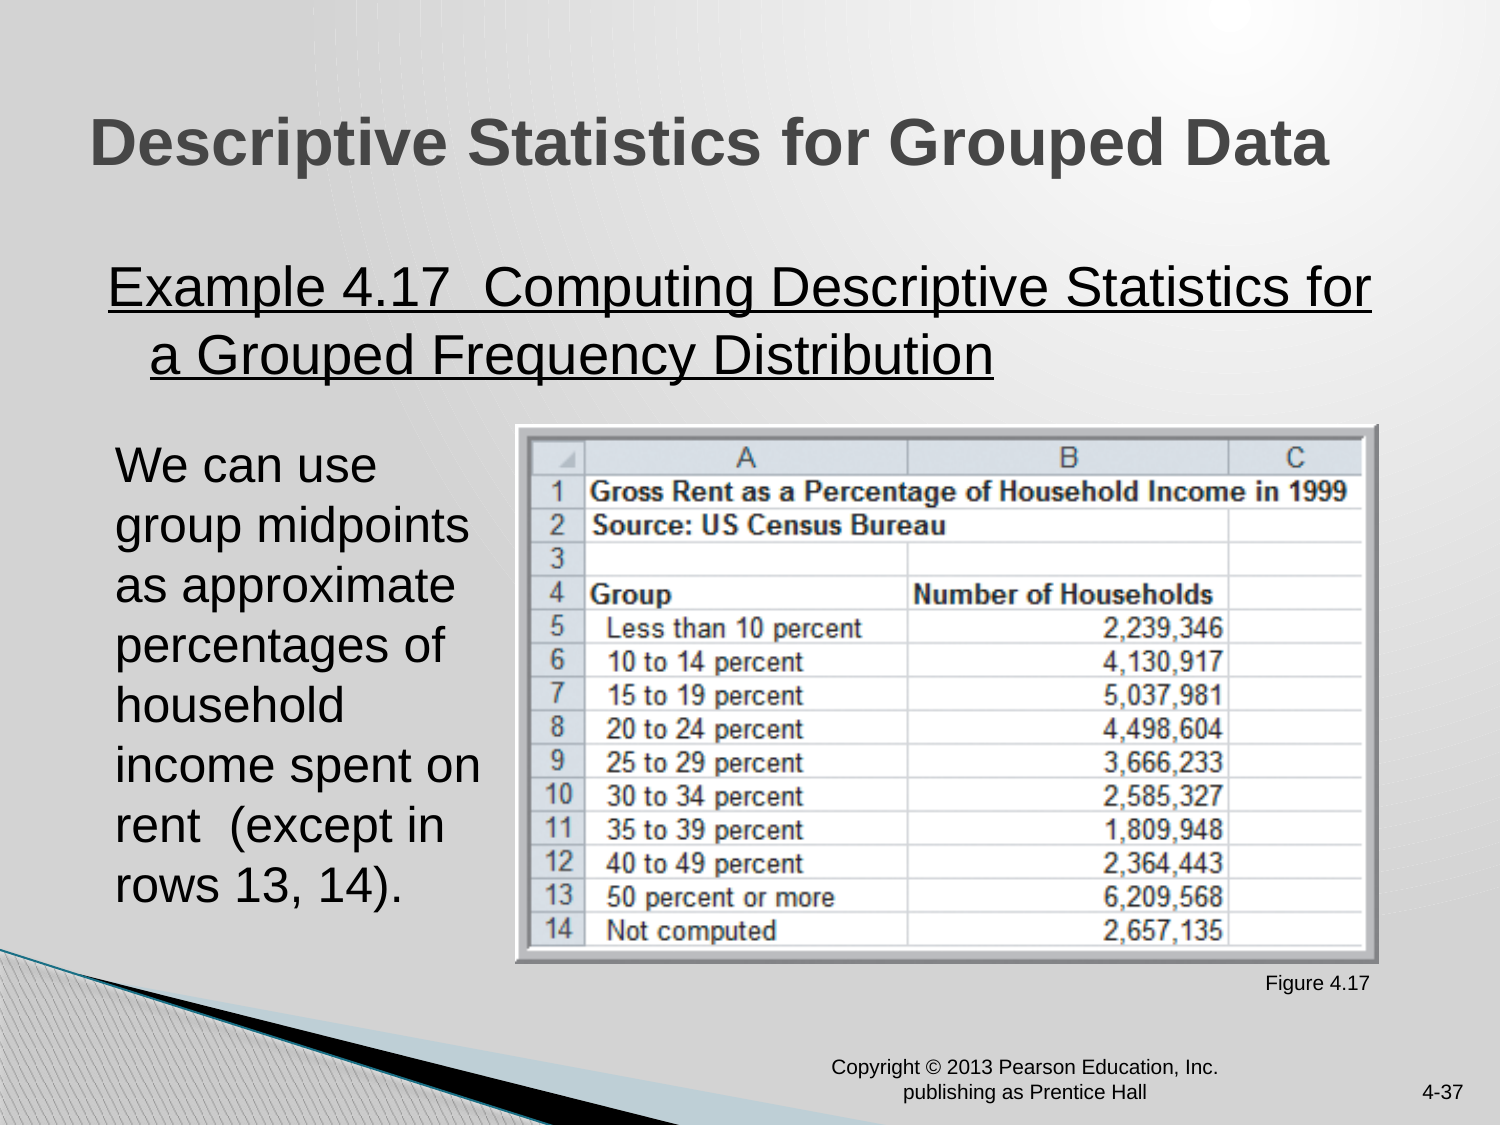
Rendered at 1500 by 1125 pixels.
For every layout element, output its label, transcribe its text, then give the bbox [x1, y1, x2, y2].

list Example 4.17 Computing Descriptive Statistics for a Grouped Frequency Distribution [74, 242, 1426, 986]
picture [514, 424, 1379, 964]
footer Copyright © 2013 Pearson Education, Inc. publishing as Prentice Hall [812, 1051, 1238, 1112]
text_box We can use group midpoints as approximate percentages of household income spent on rent (except in rows 13, 14). [99, 424, 514, 920]
slide_number 4-37 [1362, 1051, 1479, 1112]
text_box Figure 4.17 [1250, 962, 1386, 1003]
title Descriptive Statistics for Grouped Data [75, 45, 1425, 233]
